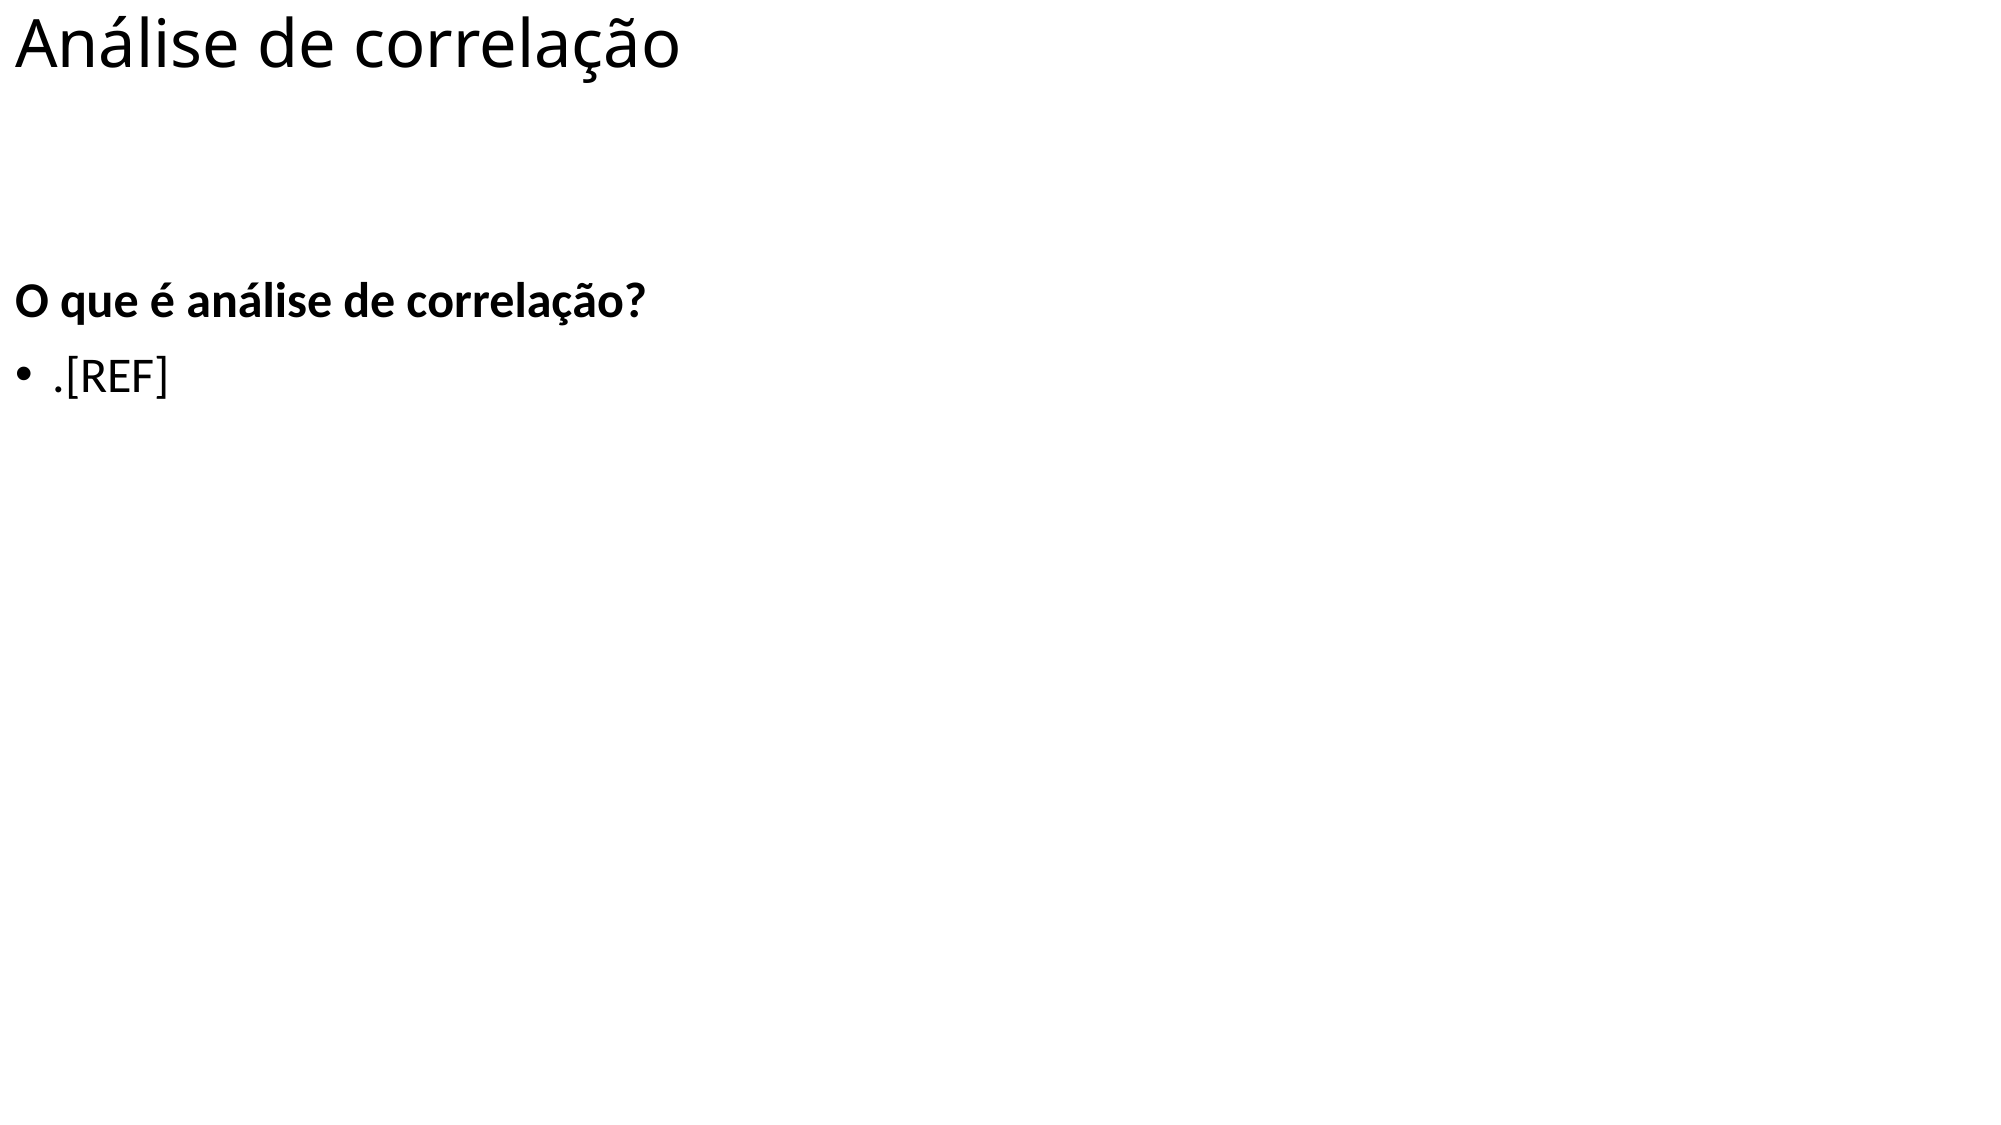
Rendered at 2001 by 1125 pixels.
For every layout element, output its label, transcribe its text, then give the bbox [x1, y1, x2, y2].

title Análise de correlação [0, 2, 1725, 112]
list O que é análise de correlação? .[REF] [0, 144, 2000, 993]
